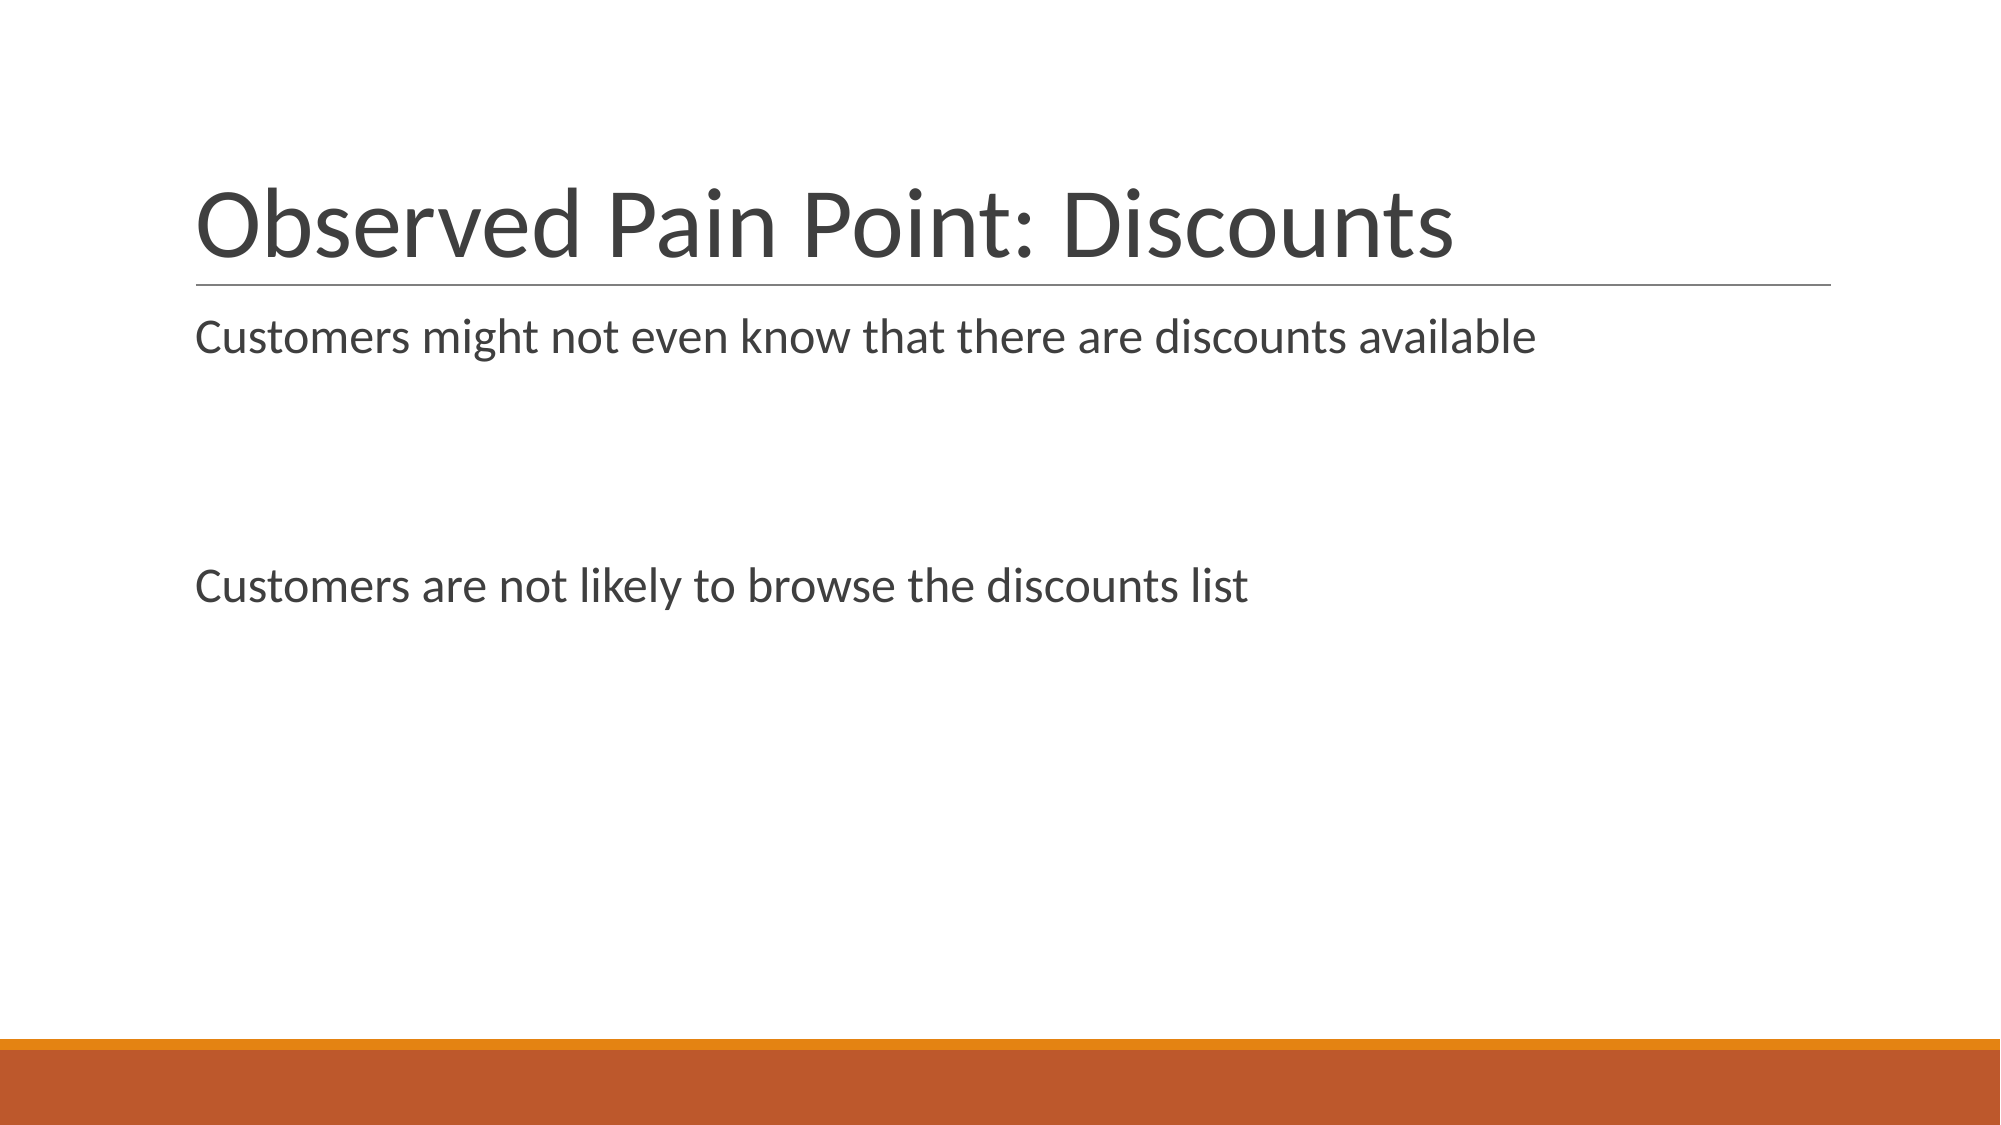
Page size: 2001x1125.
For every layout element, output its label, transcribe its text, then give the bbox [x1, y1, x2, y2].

title Observed Pain Point: Discounts [180, 47, 1830, 285]
list Customers might not even know that there are discounts available Customers are not likely to browse the discounts list [180, 302, 1830, 963]
